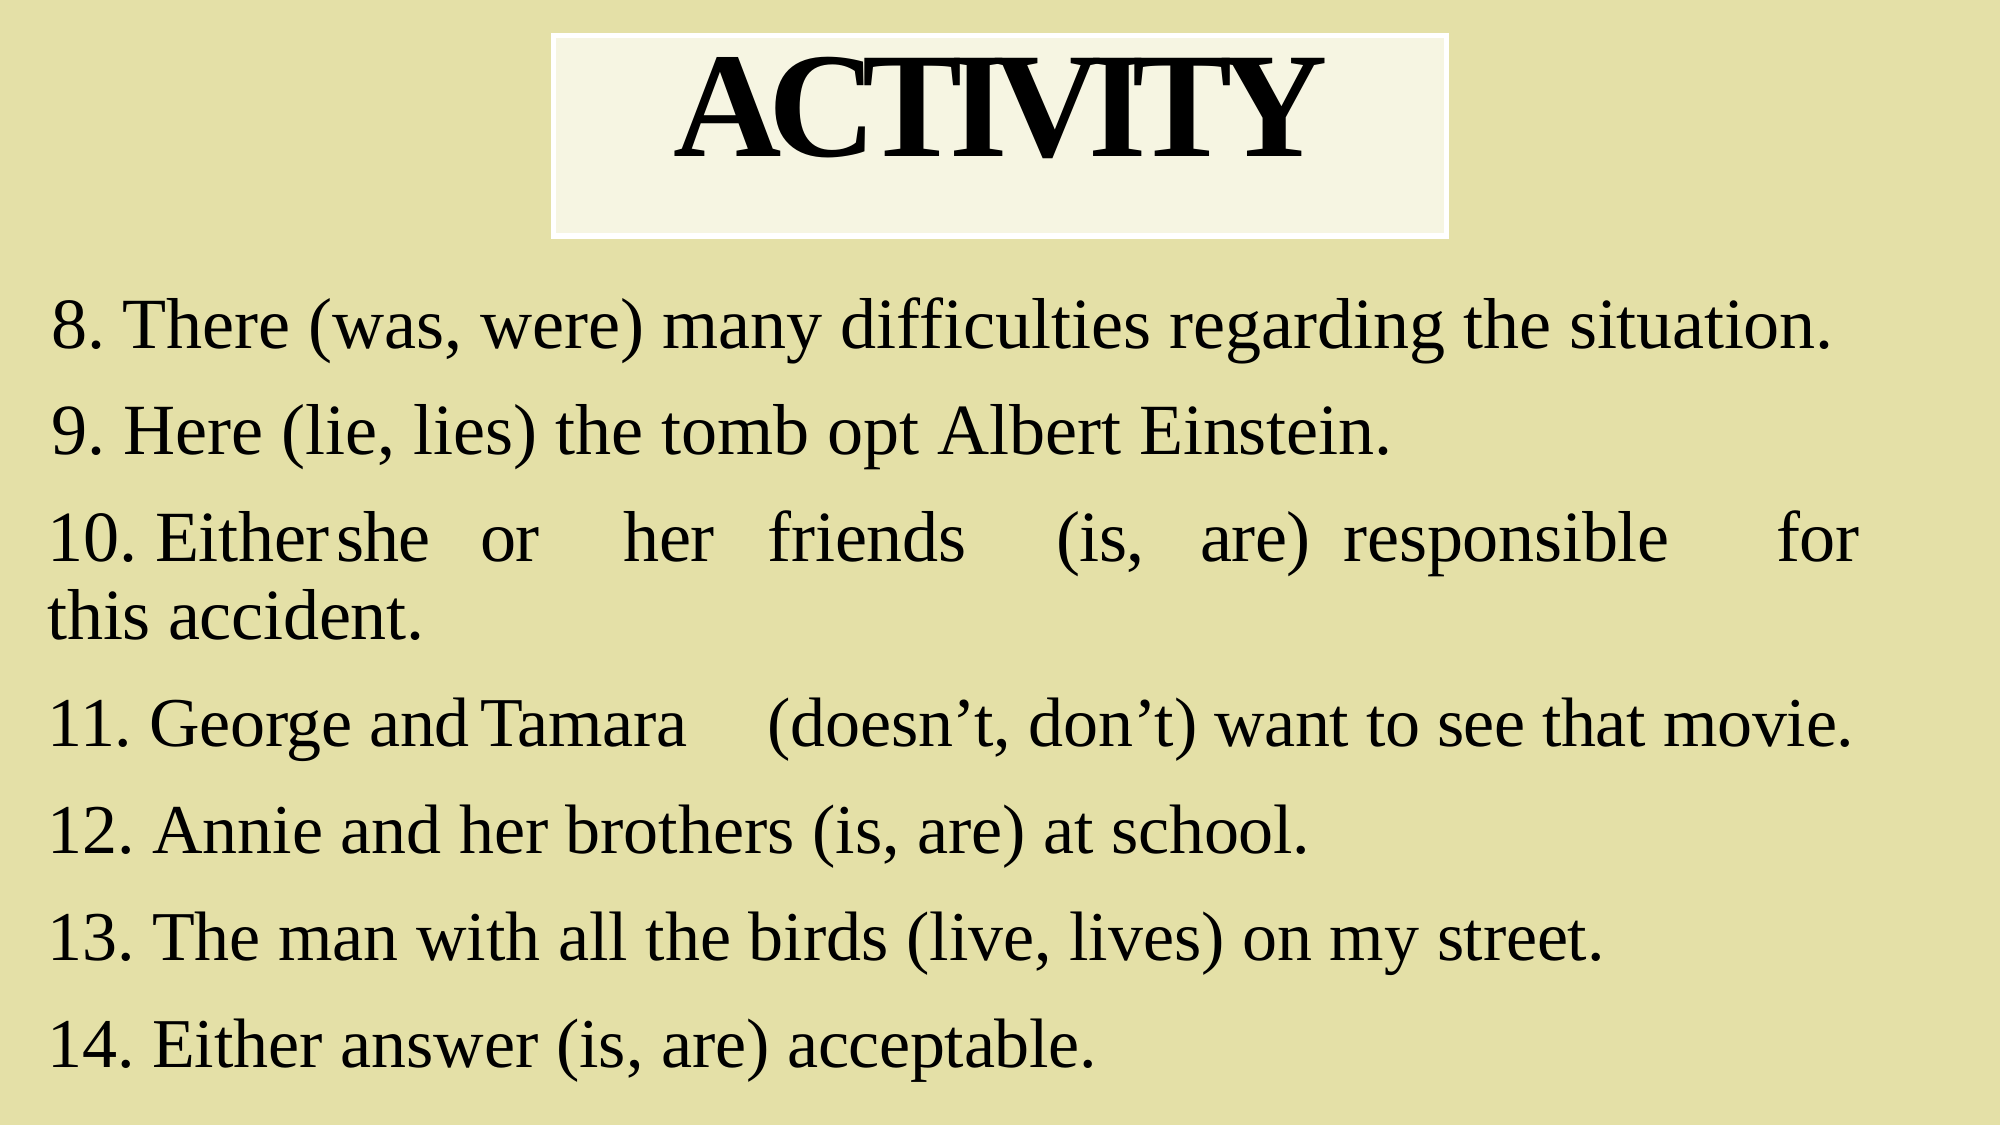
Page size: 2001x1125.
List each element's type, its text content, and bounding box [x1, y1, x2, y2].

list 8. There (was, were) many difficulties regarding the situation. 9. Here (lie, lies) the tomb opt Albert Einstein. 10. Either she or her friends (is, are) responsible for this accident. 11. George and Tamara (doesn’t, don’t) want to see that movie. 12. Annie and her brothers (is, are) at school. 13. The man with all the birds (live, lives) on my street. 14. Either answer (is, are) acceptable. [30, 269, 1959, 1090]
title ACTIVITY [551, 33, 1449, 239]
